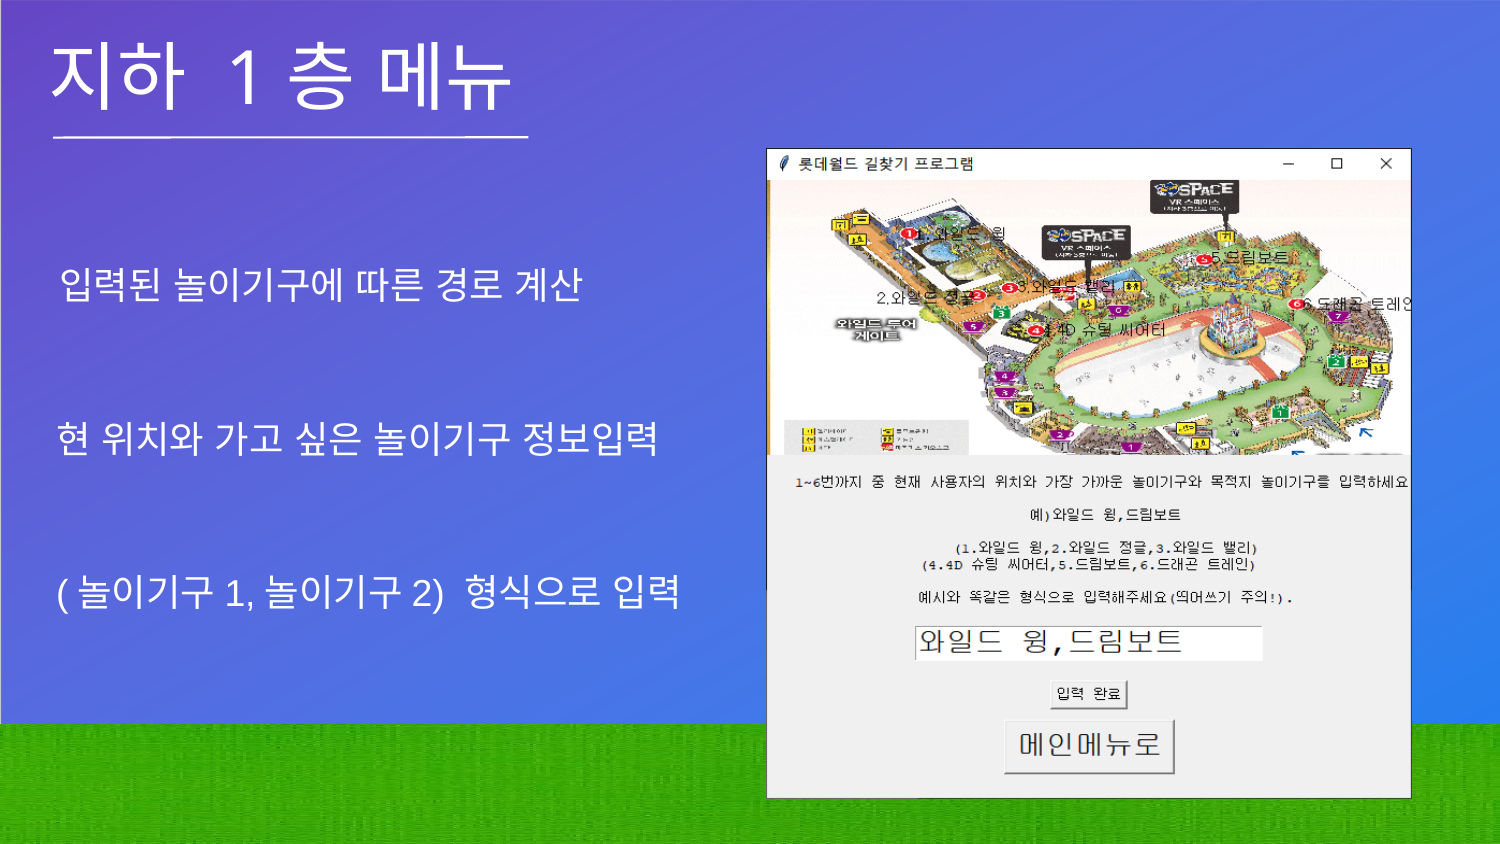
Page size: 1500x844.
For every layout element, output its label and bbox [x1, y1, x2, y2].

text_box [33, 21, 1223, 138]
picture [0, 0, 1500, 844]
